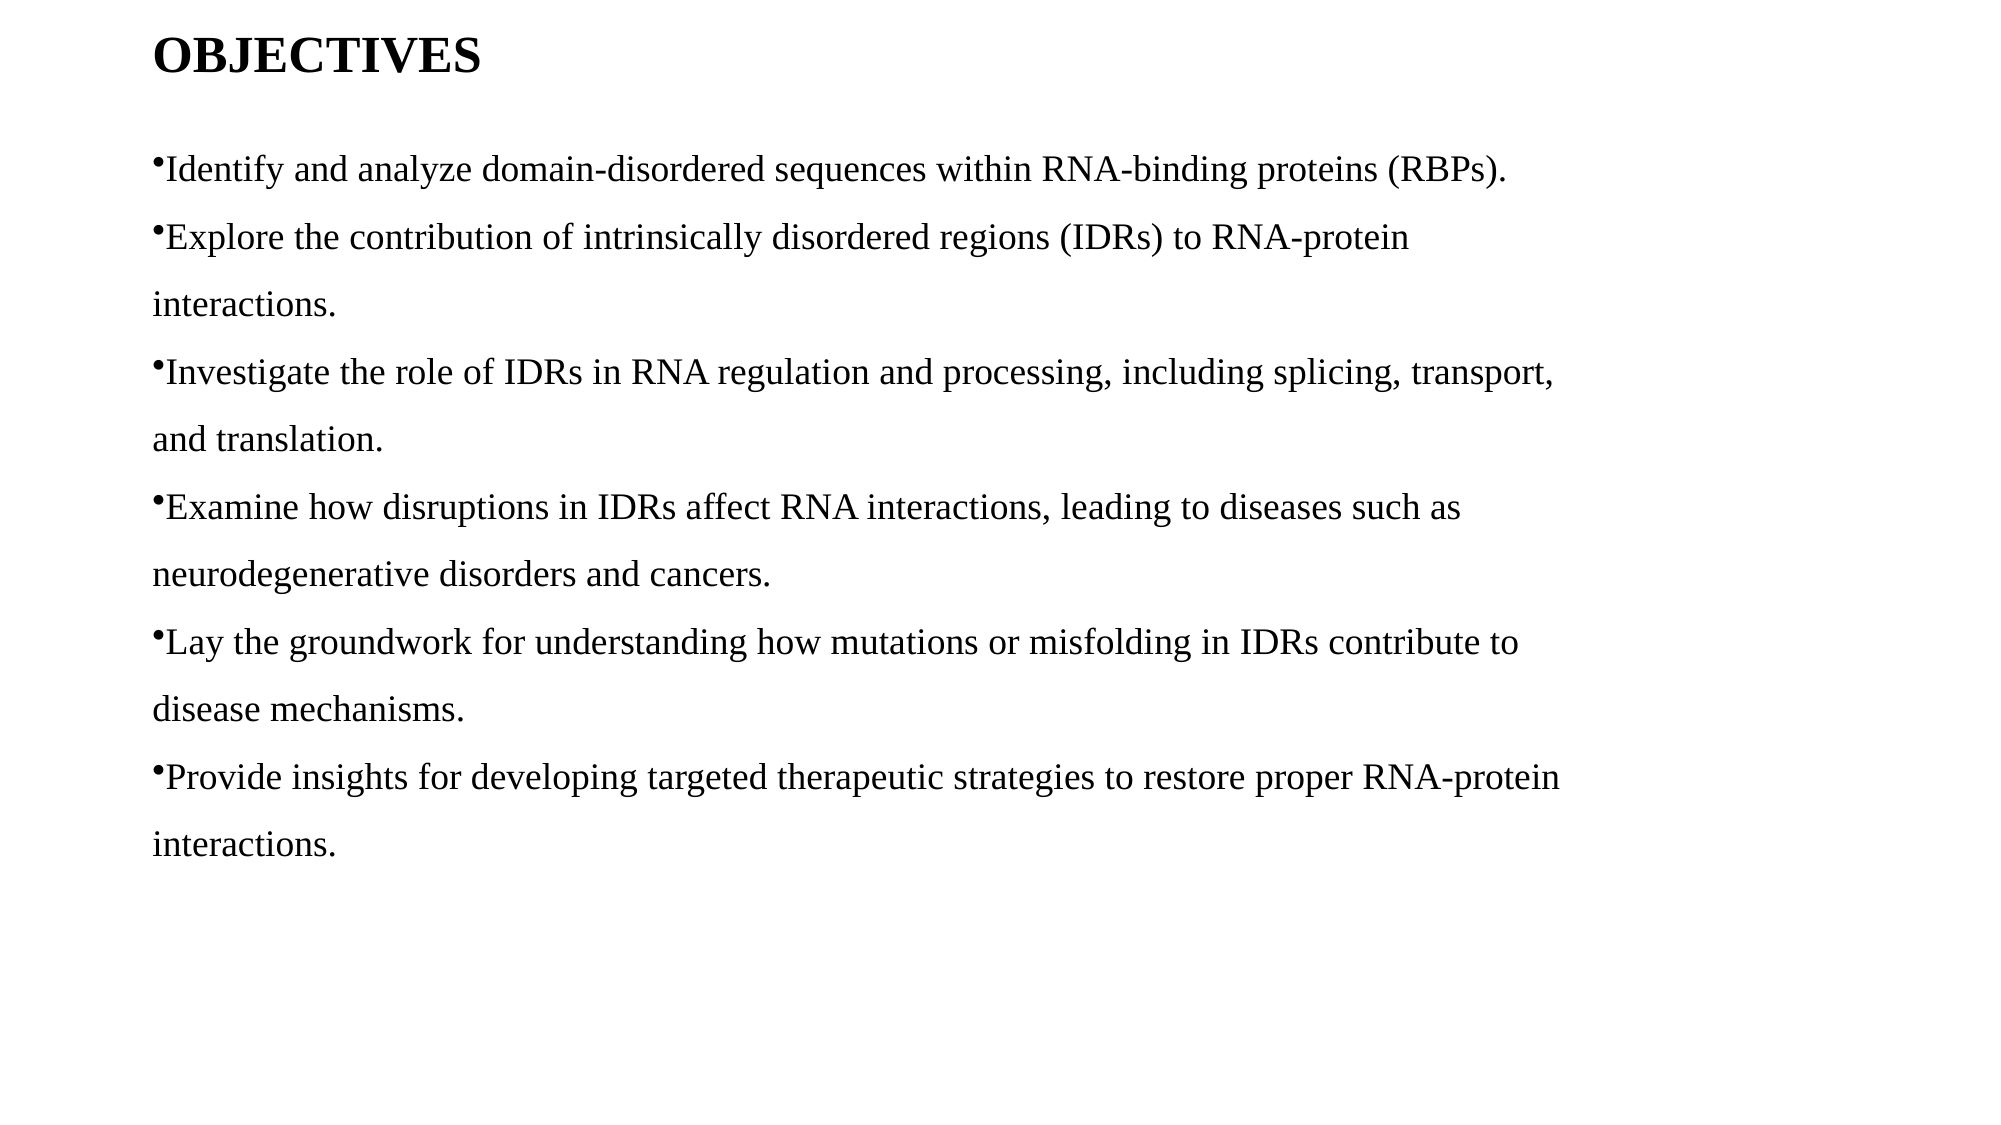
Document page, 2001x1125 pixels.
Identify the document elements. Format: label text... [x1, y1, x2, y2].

list Identify and analyze domain-disordered sequences within RNA-binding proteins (RBPs). Explore the contribution of intrinsically disordered regions (IDRs) to RNA-protein interactions. Investigate the role of IDRs in RNA regulation and processing, including splicing, transport, and translation. Examine how disruptions in IDRs affect RNA interactions, leading to diseases such as neurodegenerative disorders and cancers. Lay the groundwork for understanding how mutations or misfolding in IDRs contribute to disease mechanisms. Provide insights for developing targeted therapeutic strategies to restore proper RNA-protein interactions. [137, 69, 1578, 872]
title OBJECTIVES [137, 21, 1863, 90]
